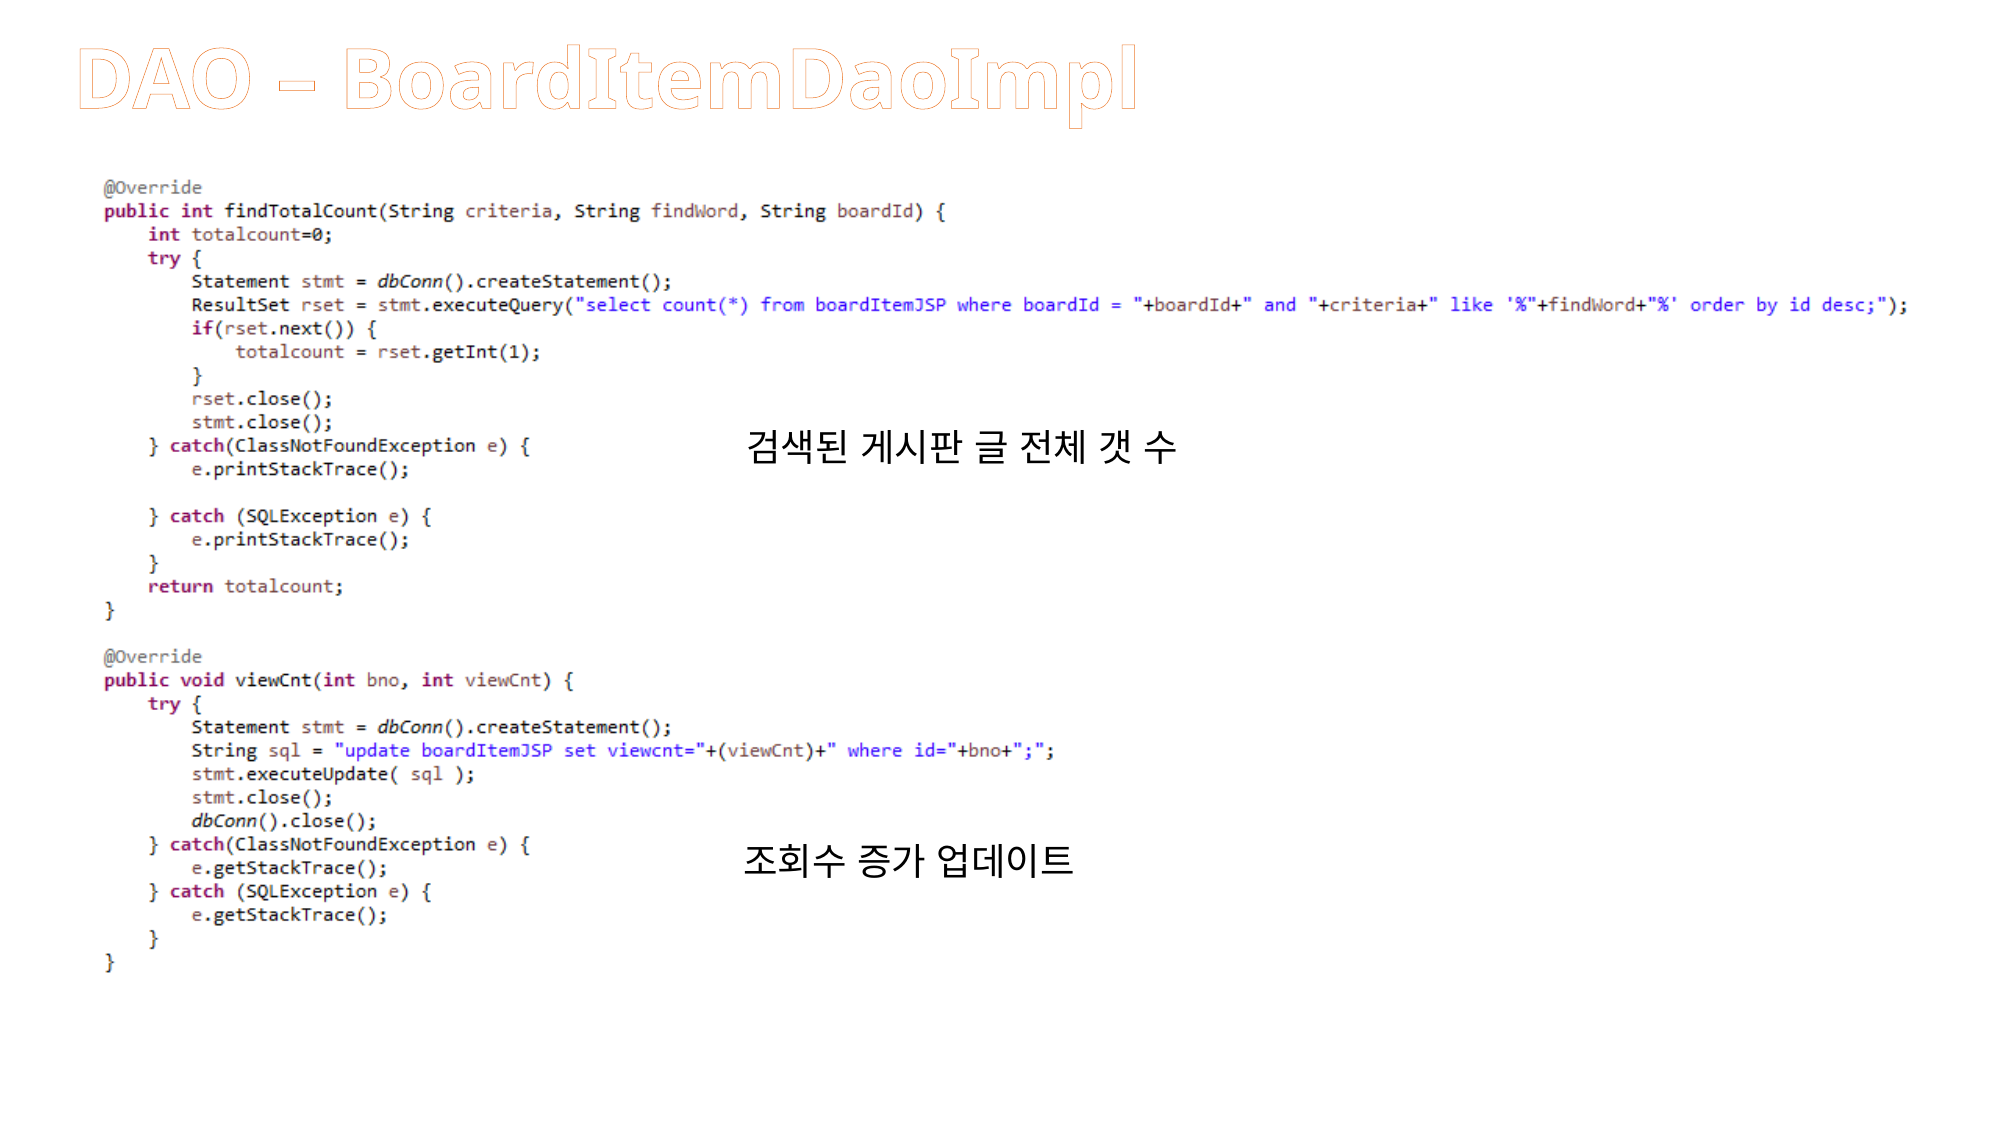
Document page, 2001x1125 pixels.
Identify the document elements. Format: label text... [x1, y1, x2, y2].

picture [84, 169, 1950, 993]
text_box DAO – BoardItemDaoImpl [57, 17, 1466, 133]
